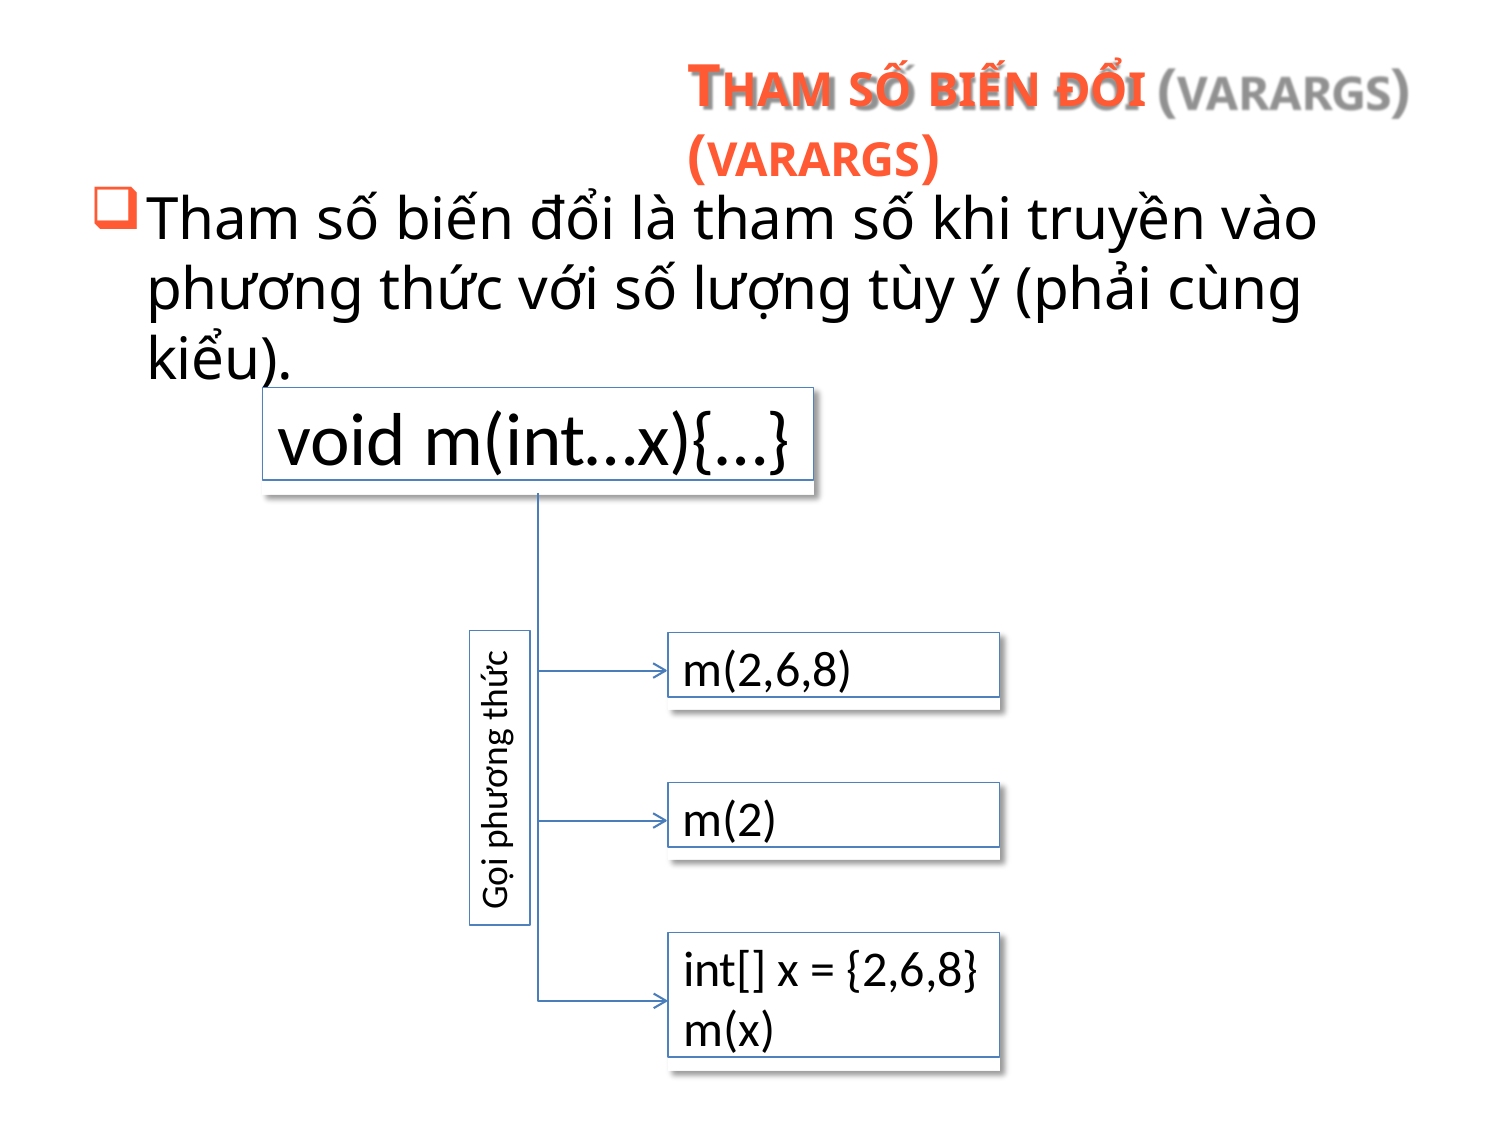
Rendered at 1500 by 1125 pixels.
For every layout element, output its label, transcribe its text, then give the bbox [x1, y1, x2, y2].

title THAM SỐ BIẾN ĐỔI (VARARGS) [685, 170, 1412, 237]
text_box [672, 770, 1015, 894]
text_box Gọi phương thức [469, 630, 531, 926]
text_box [74, 31, 1452, 162]
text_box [536, 492, 668, 1010]
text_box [648, 920, 1036, 1104]
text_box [228, 368, 870, 544]
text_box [672, 620, 1015, 744]
text_box Tham số biến đổi là tham số khi truyền vào phương thức với số lượng tùy ý (phải cùng kiểu). [87, 178, 1398, 391]
